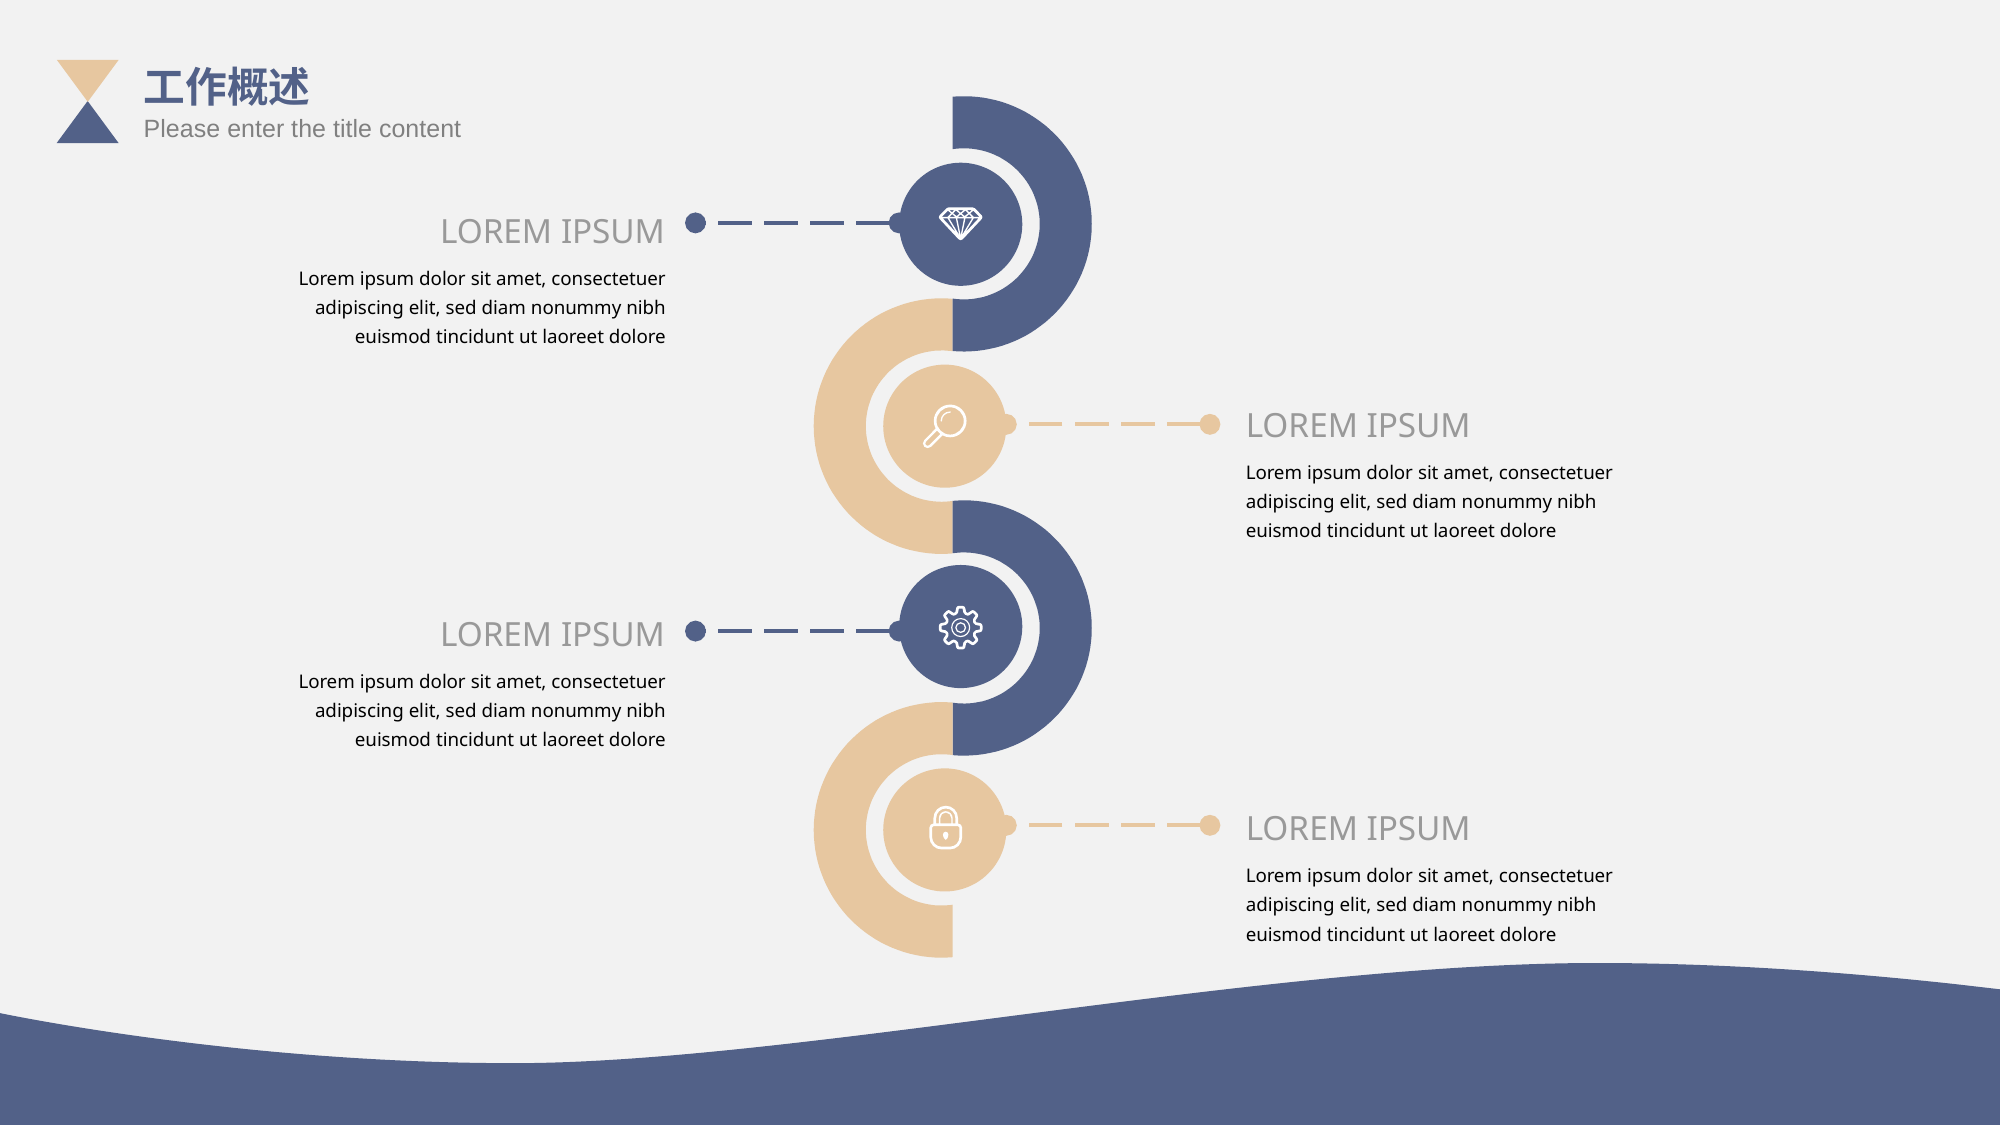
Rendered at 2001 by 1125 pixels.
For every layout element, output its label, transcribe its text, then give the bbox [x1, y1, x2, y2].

text_box [952, 96, 1092, 352]
text_box [899, 564, 1023, 689]
text_box Lorem ipsum dolor sit amet, consectetuer adipiscing elit, sed diam nonummy nibh euismod tincidunt ut laoreet dolore [271, 251, 681, 355]
text_box [952, 500, 1092, 756]
text_box [883, 364, 1006, 488]
text_box [899, 162, 1023, 286]
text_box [922, 404, 967, 449]
text_box Lorem ipsum dolor sit amet, consectetuer adipiscing elit, sed diam nonummy nibh euismod tincidunt ut laoreet dolore [271, 655, 681, 758]
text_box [929, 805, 963, 850]
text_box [56, 52, 525, 151]
text_box LOREM IPSUM [1230, 396, 1514, 446]
text_box [938, 207, 983, 241]
text_box Lorem ipsum dolor sit amet, consectetuer adipiscing elit, sed diam nonummy nibh euismod tincidunt ut laoreet dolore [1230, 849, 1640, 953]
text_box LOREM IPSUM [1230, 800, 1514, 849]
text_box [938, 605, 983, 650]
text_box Lorem ipsum dolor sit amet, consectetuer adipiscing elit, sed diam nonummy nibh euismod tincidunt ut laoreet dolore [1230, 446, 1640, 549]
text_box [813, 298, 953, 554]
text_box LOREM IPSUM [397, 202, 681, 251]
text_box LOREM IPSUM [397, 605, 681, 655]
text_box [883, 768, 1007, 892]
text_box [813, 702, 953, 958]
